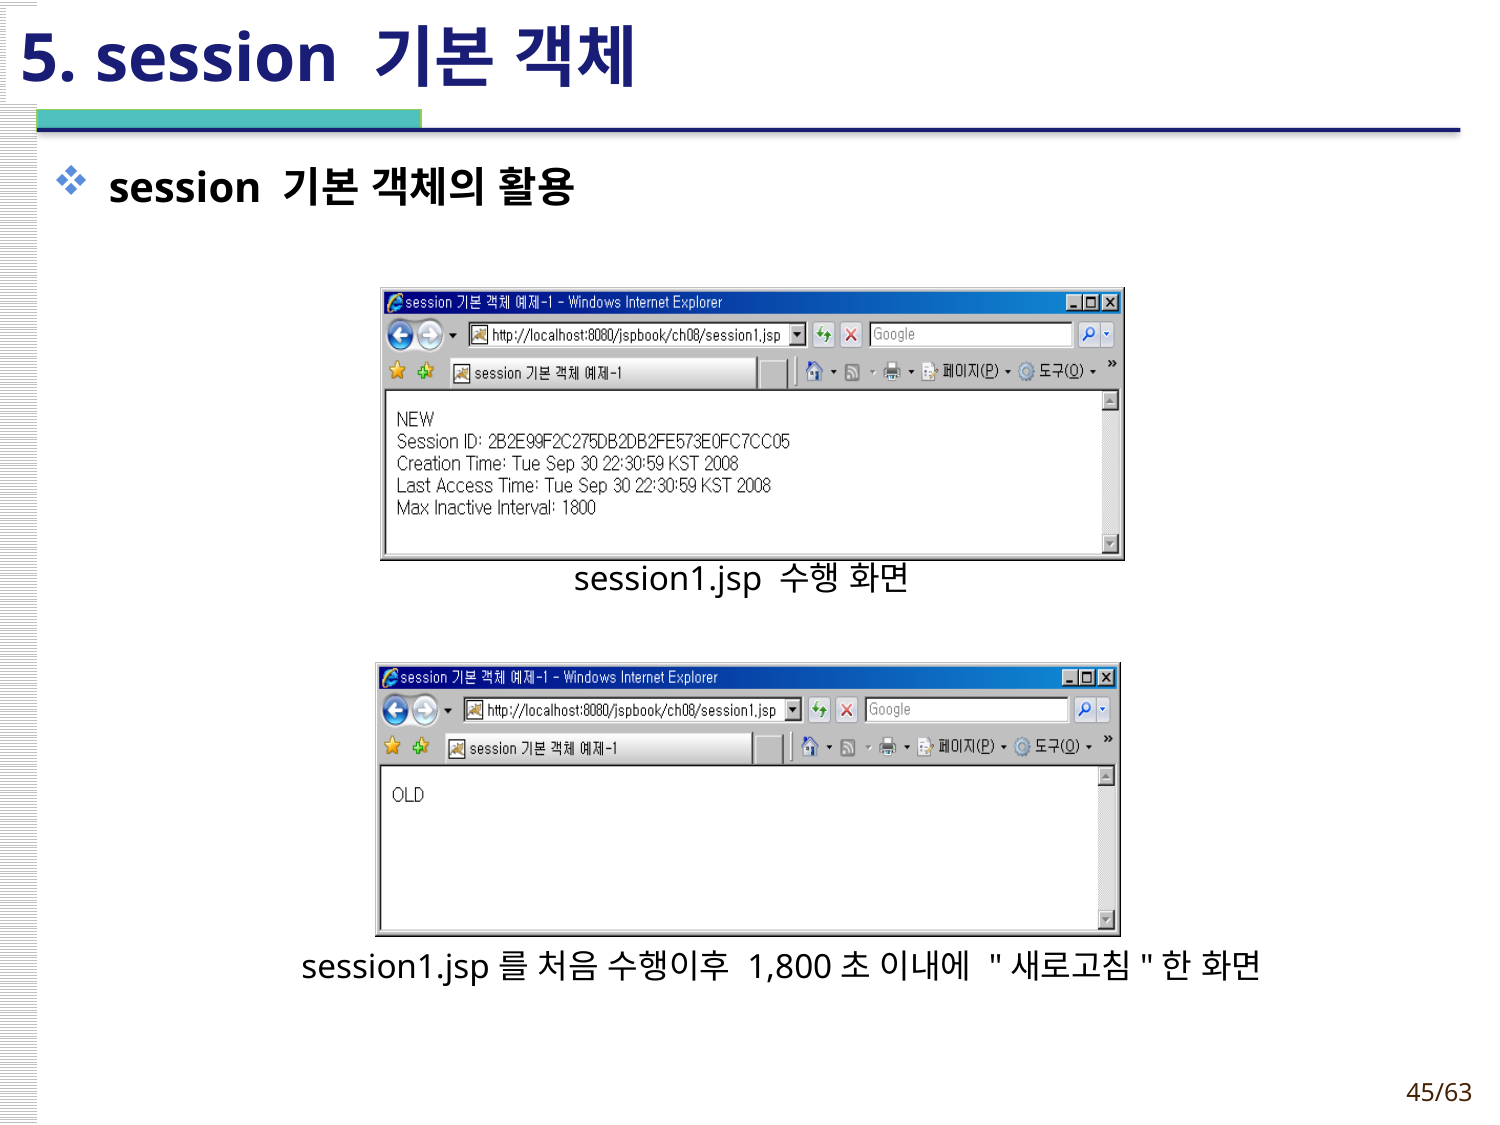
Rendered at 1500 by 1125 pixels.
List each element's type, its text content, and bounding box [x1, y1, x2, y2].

list session 기본 객체의 활용 [37, 152, 1463, 1091]
title 5. session 기본 객체 [5, 75, 1246, 102]
picture [380, 287, 1126, 562]
text_box [0, 0, 1500, 75]
picture [374, 662, 1122, 937]
